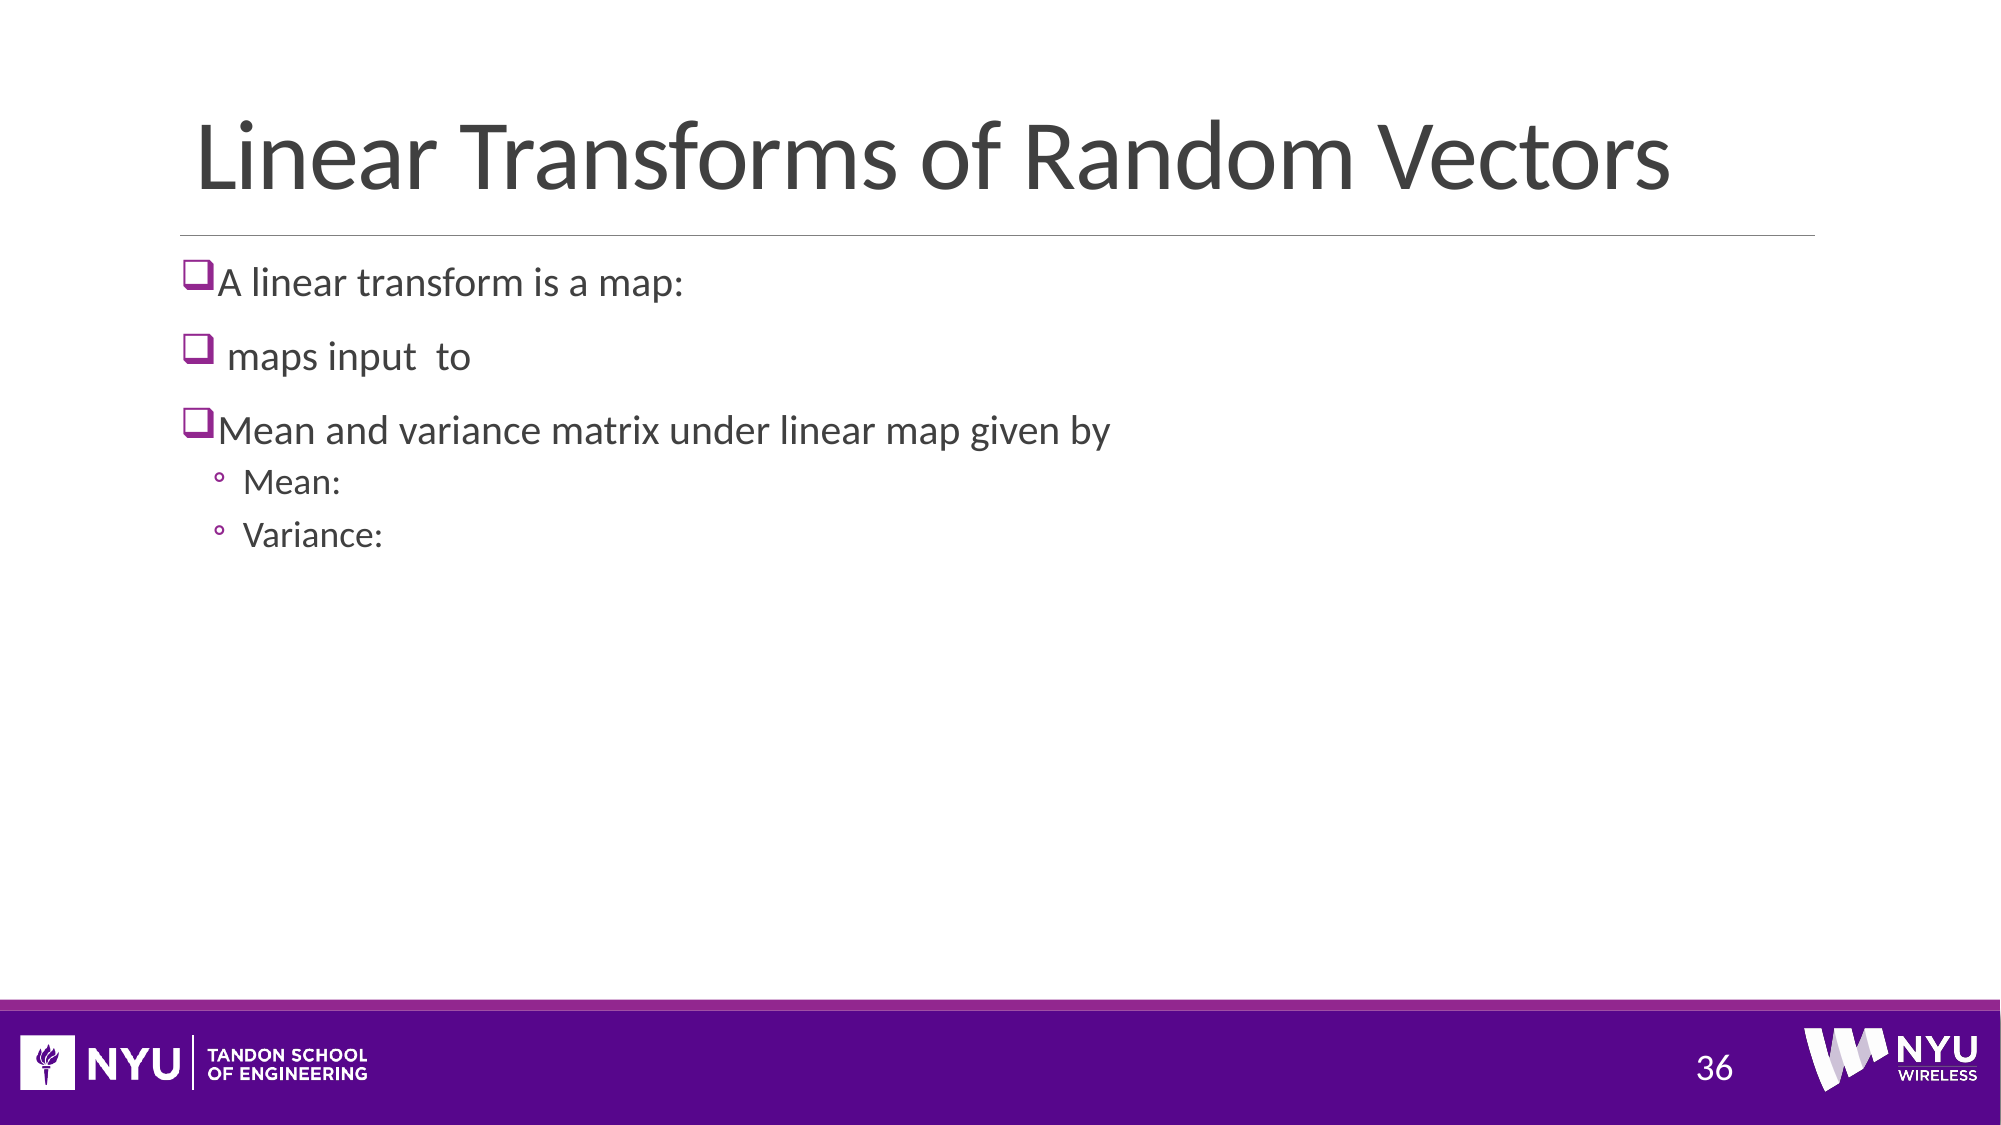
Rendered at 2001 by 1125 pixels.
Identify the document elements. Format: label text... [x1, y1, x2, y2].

title Linear Transforms of Random Vectors [180, 47, 1830, 218]
slide_number 36 [1533, 1035, 1749, 1096]
